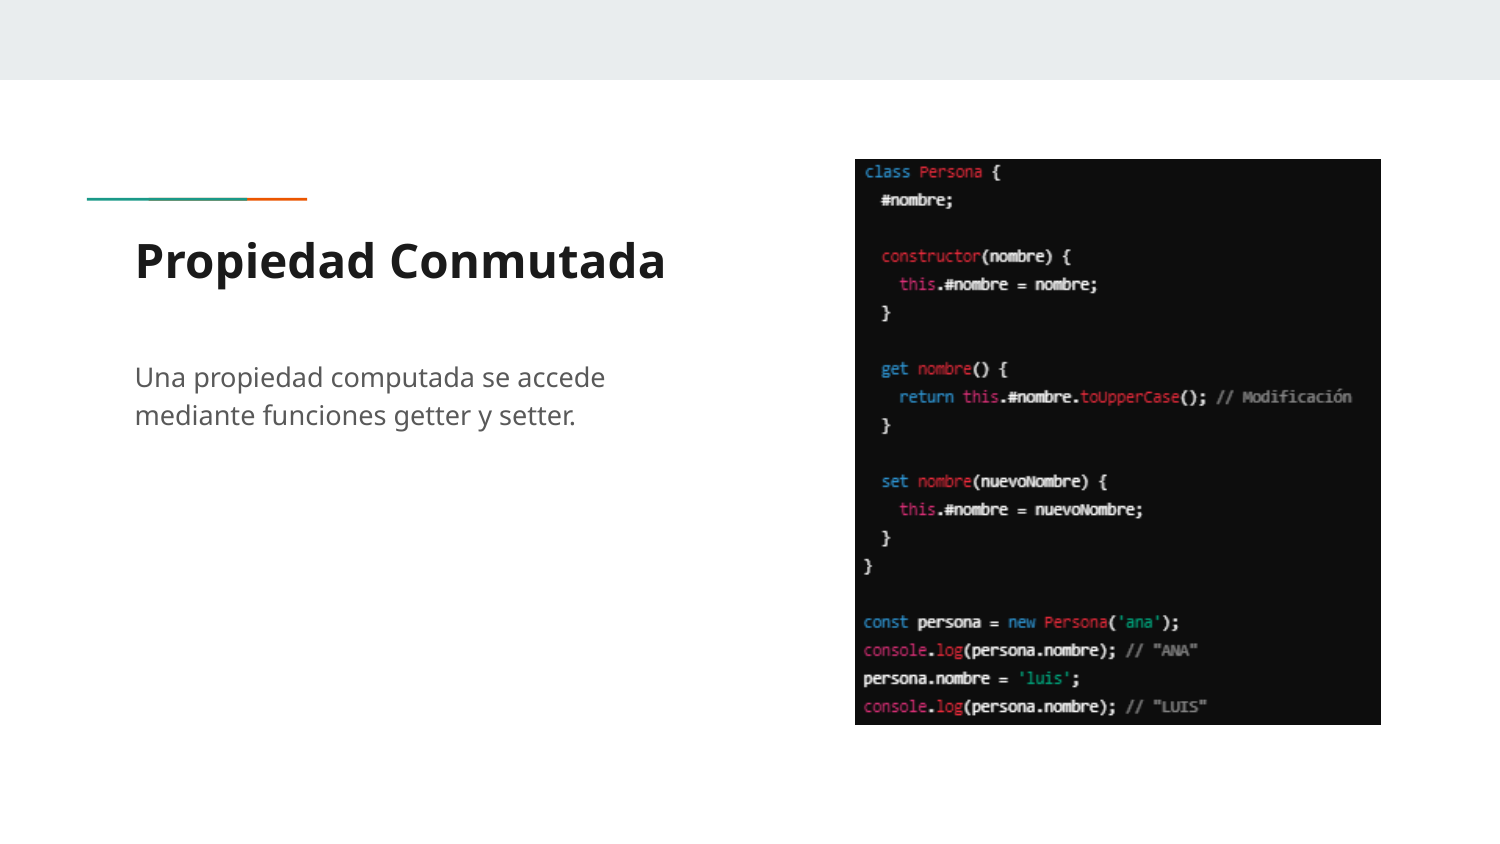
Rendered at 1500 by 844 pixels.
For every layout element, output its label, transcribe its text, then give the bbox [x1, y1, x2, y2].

picture [855, 158, 1382, 726]
title Propiedad Conmutada [119, 216, 850, 305]
list Una propiedad computada se accede mediante funciones getter y setter. [119, 341, 732, 712]
